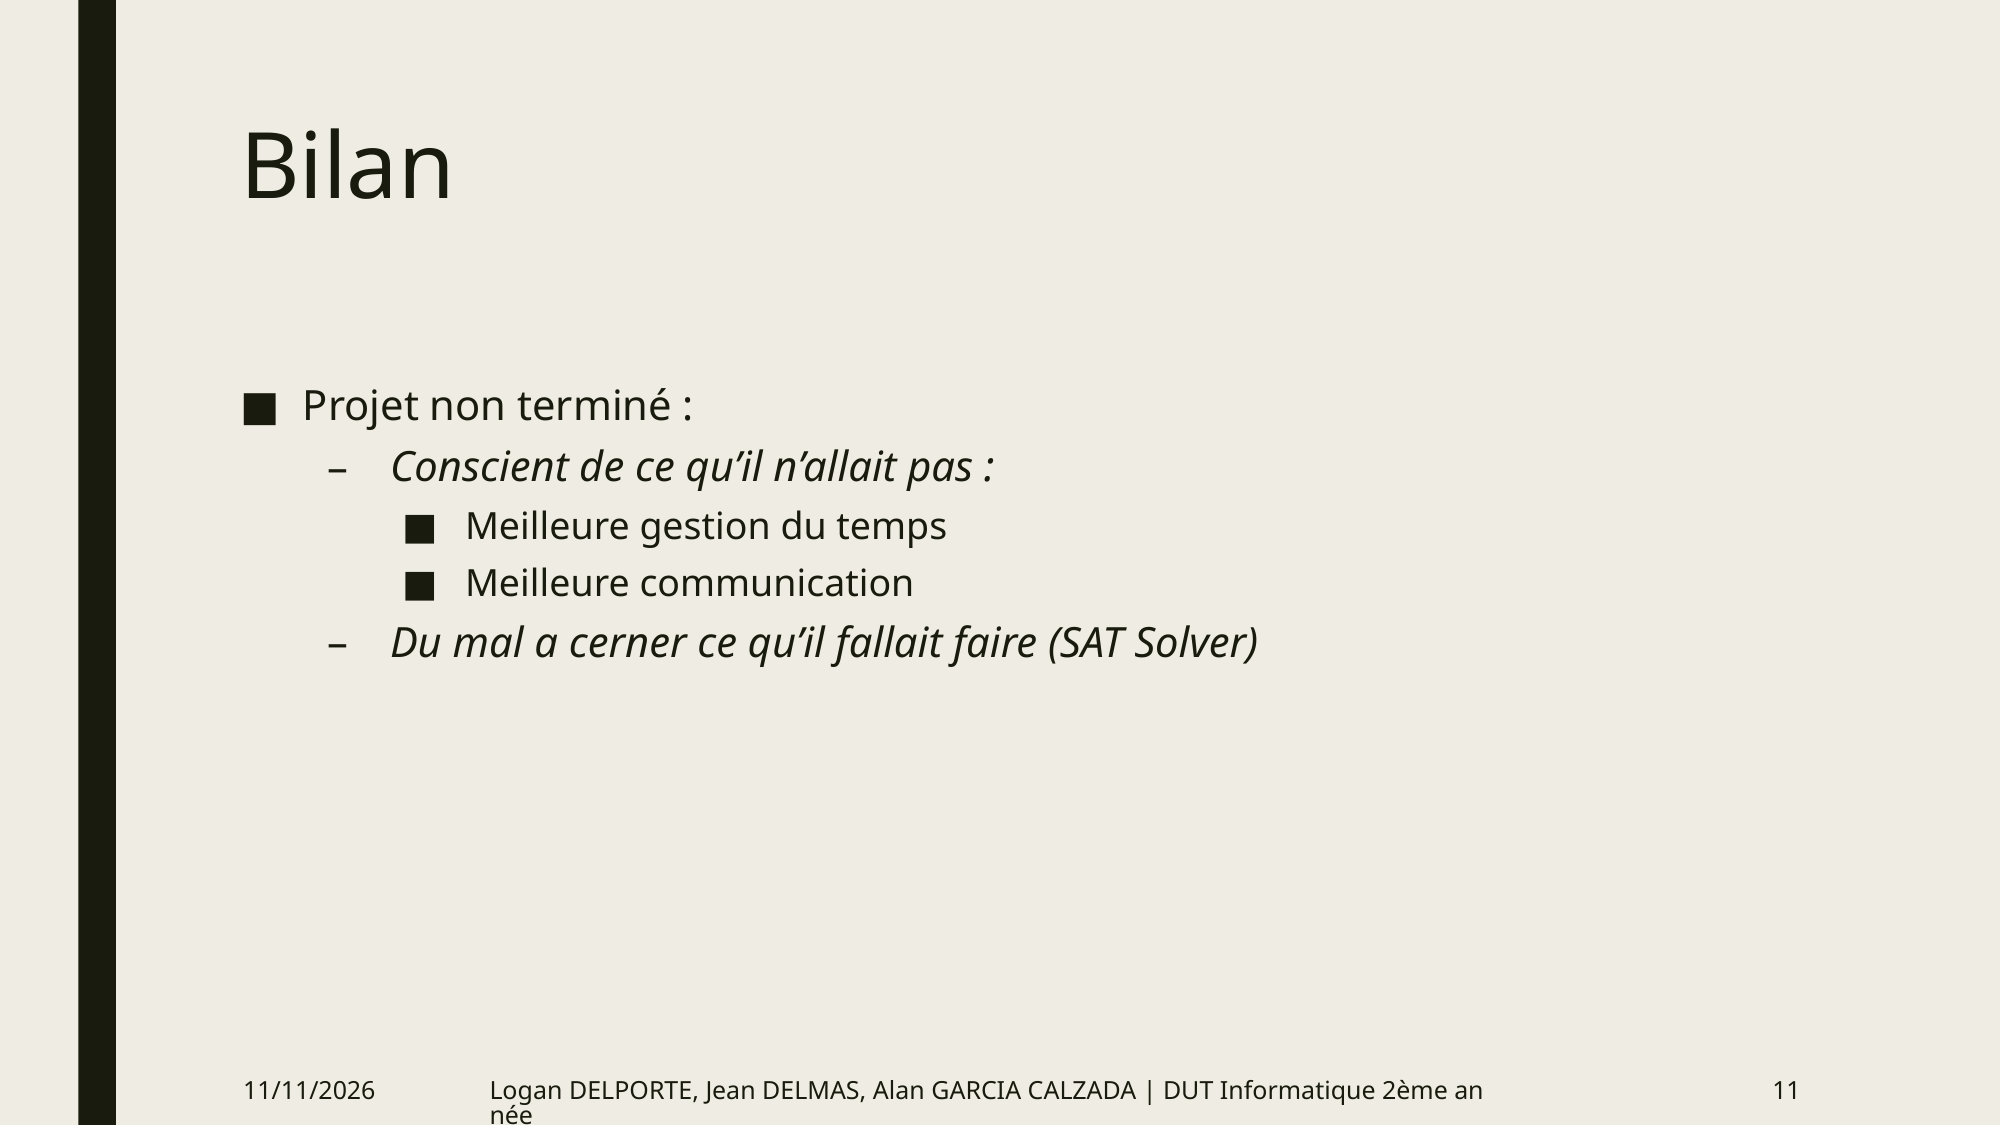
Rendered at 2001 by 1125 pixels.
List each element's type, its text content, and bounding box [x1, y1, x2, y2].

list Projet non terminé : Conscient de ce qu’il n’allait pas : Meilleure gestion du temps Meilleure communication Du mal a cerner ce qu’il fallait faire (SAT Solver) [225, 375, 1800, 963]
title Bilan [225, 112, 1800, 357]
footer Logan DELPORTE, Jean DELMAS, Alan GARCIA CALZADA | DUT Informatique 2ème année [474, 1058, 1505, 1125]
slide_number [228, 1058, 426, 1125]
slide_number 11 [1553, 1058, 1816, 1125]
